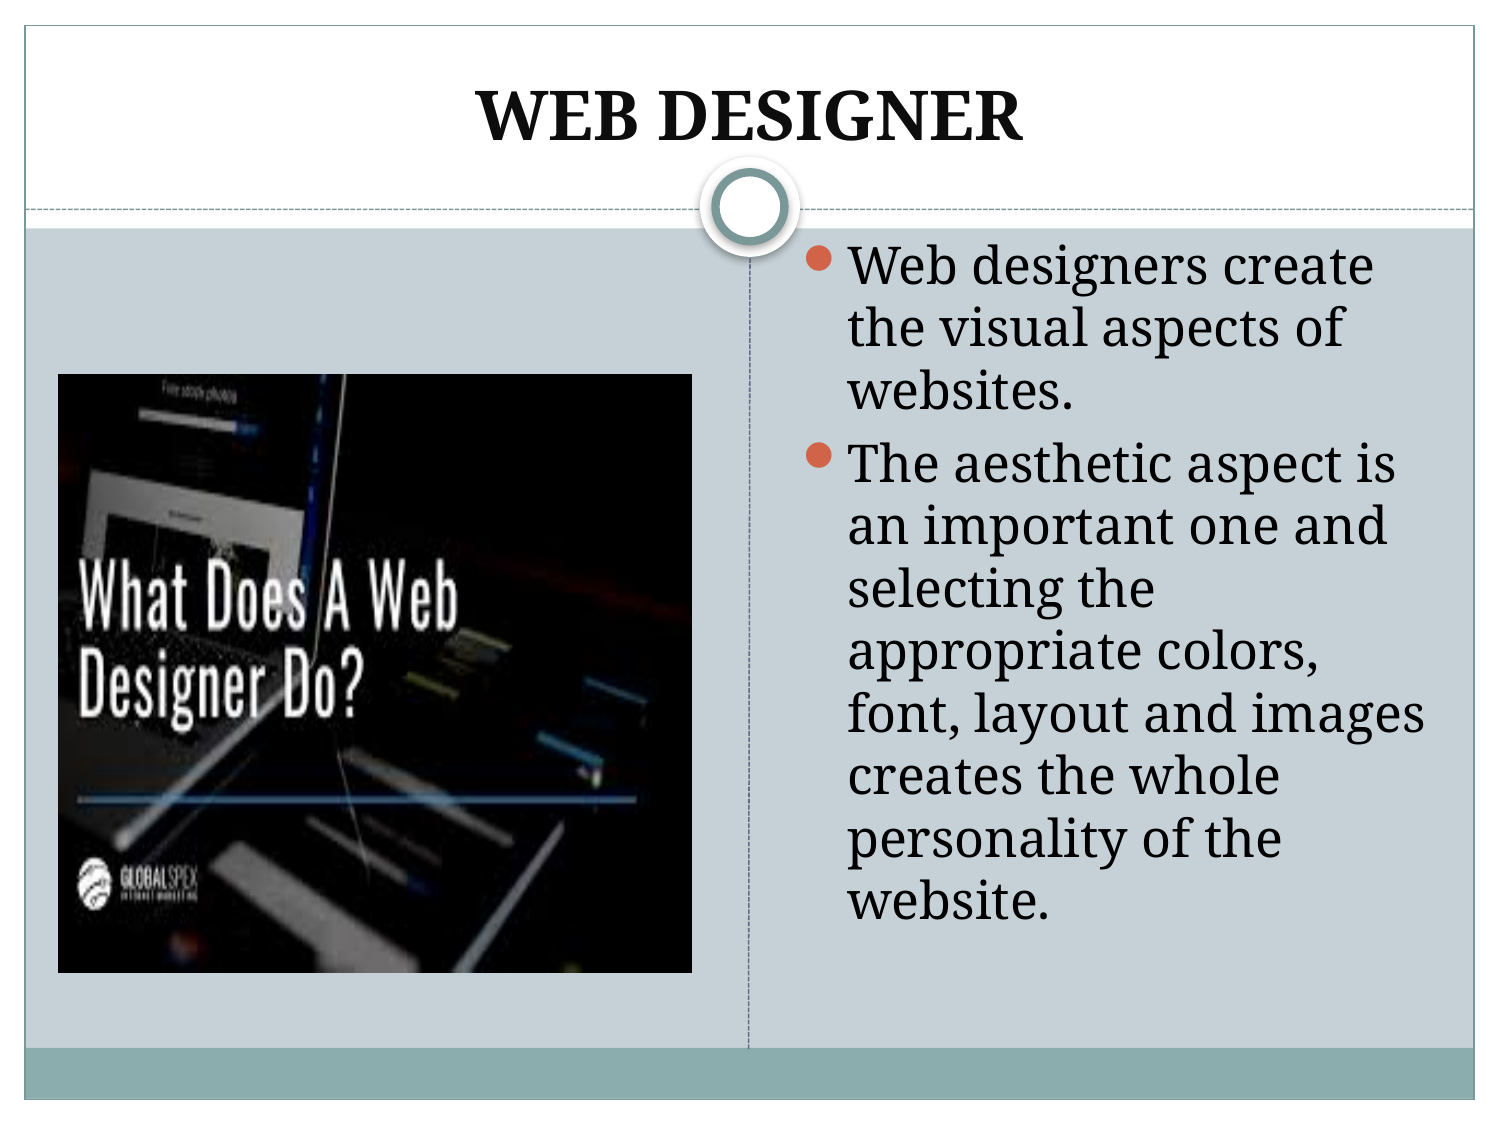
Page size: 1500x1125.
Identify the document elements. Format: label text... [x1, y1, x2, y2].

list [58, 374, 692, 973]
list Web designers create the visual aspects of websites. The aesthetic aspect is an important one and selecting the appropriate colors, font, layout and images creates the whole personality of the website. [787, 224, 1450, 993]
title WEB DESIGNER [49, 37, 1450, 162]
